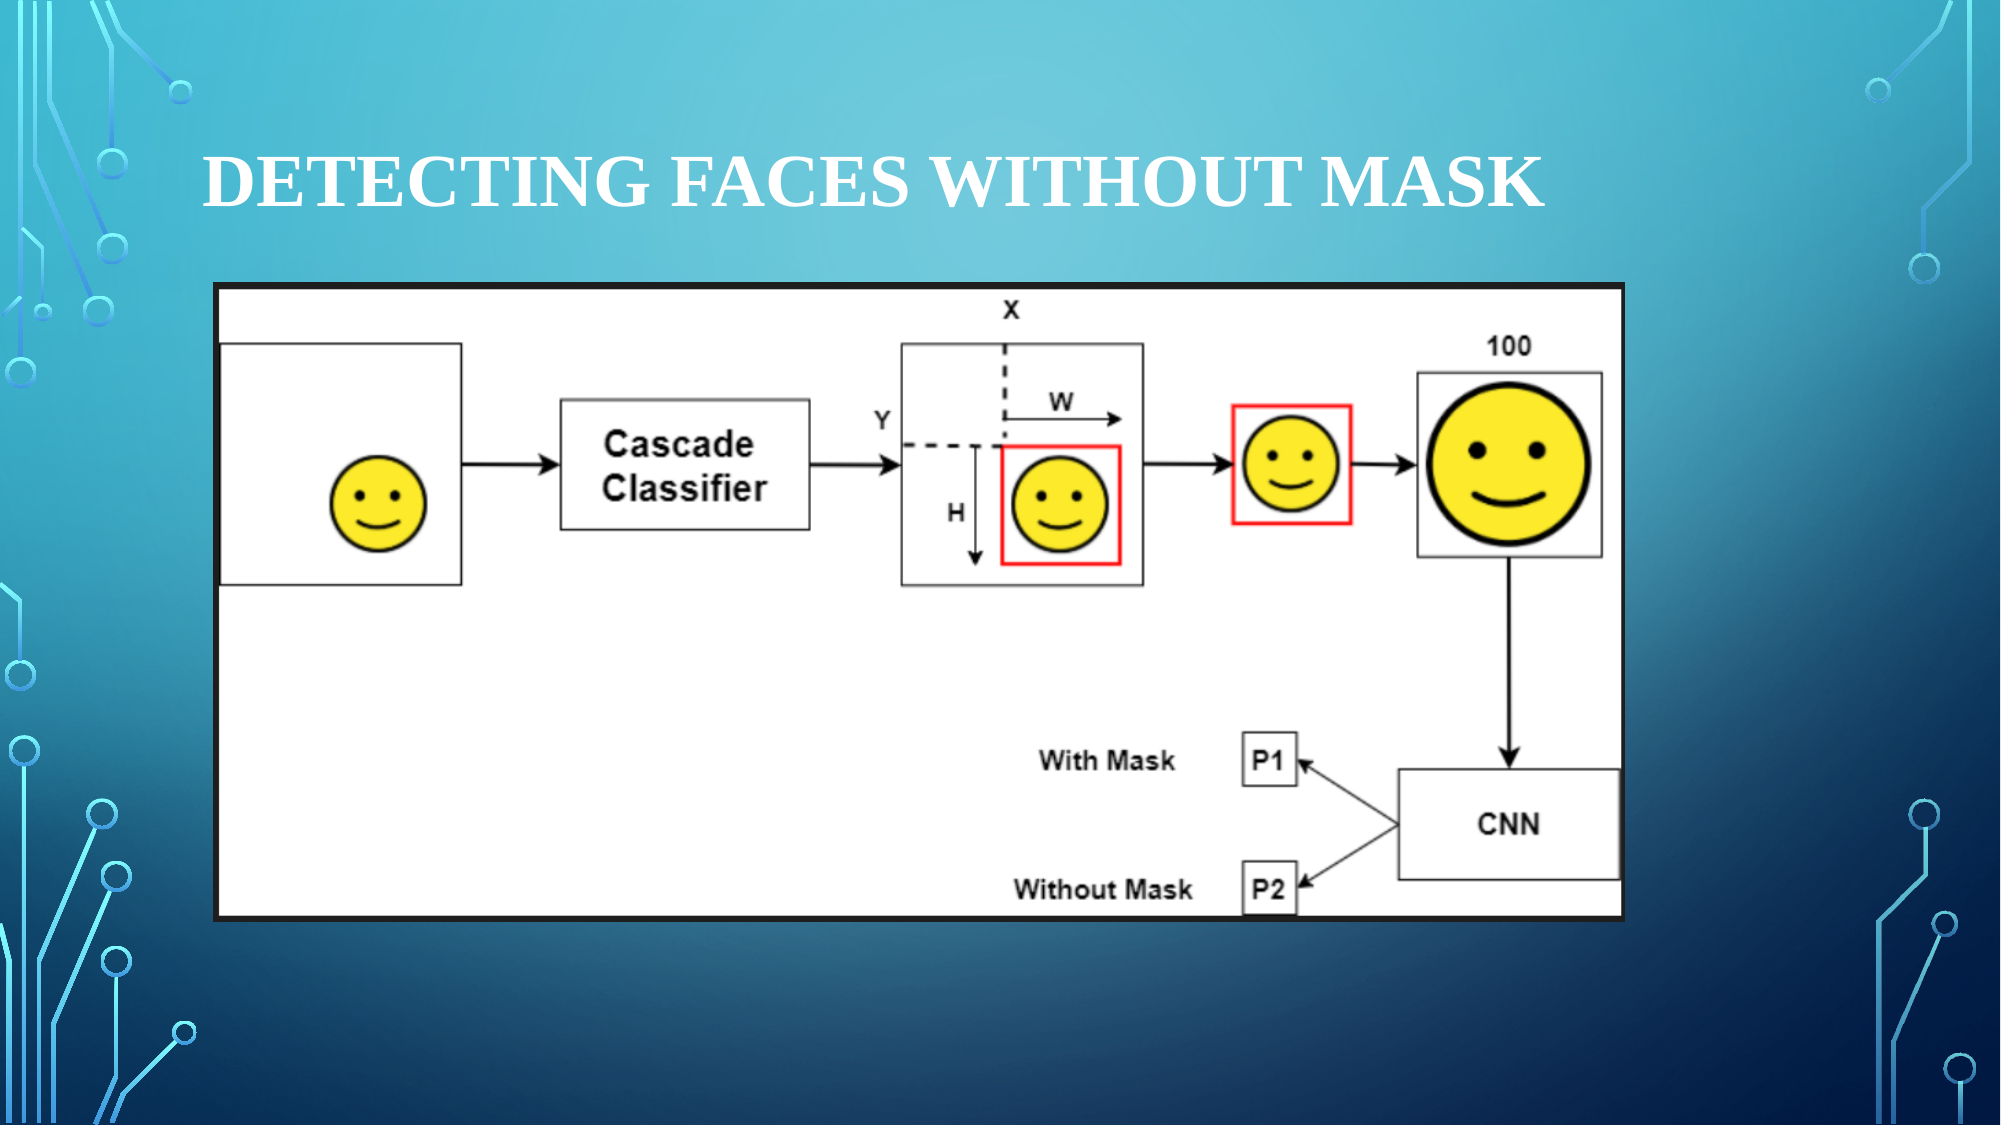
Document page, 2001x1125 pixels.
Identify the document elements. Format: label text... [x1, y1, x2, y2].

picture [213, 282, 1626, 923]
title DETECTING FACES WITHOUT MASK [187, 101, 1813, 264]
